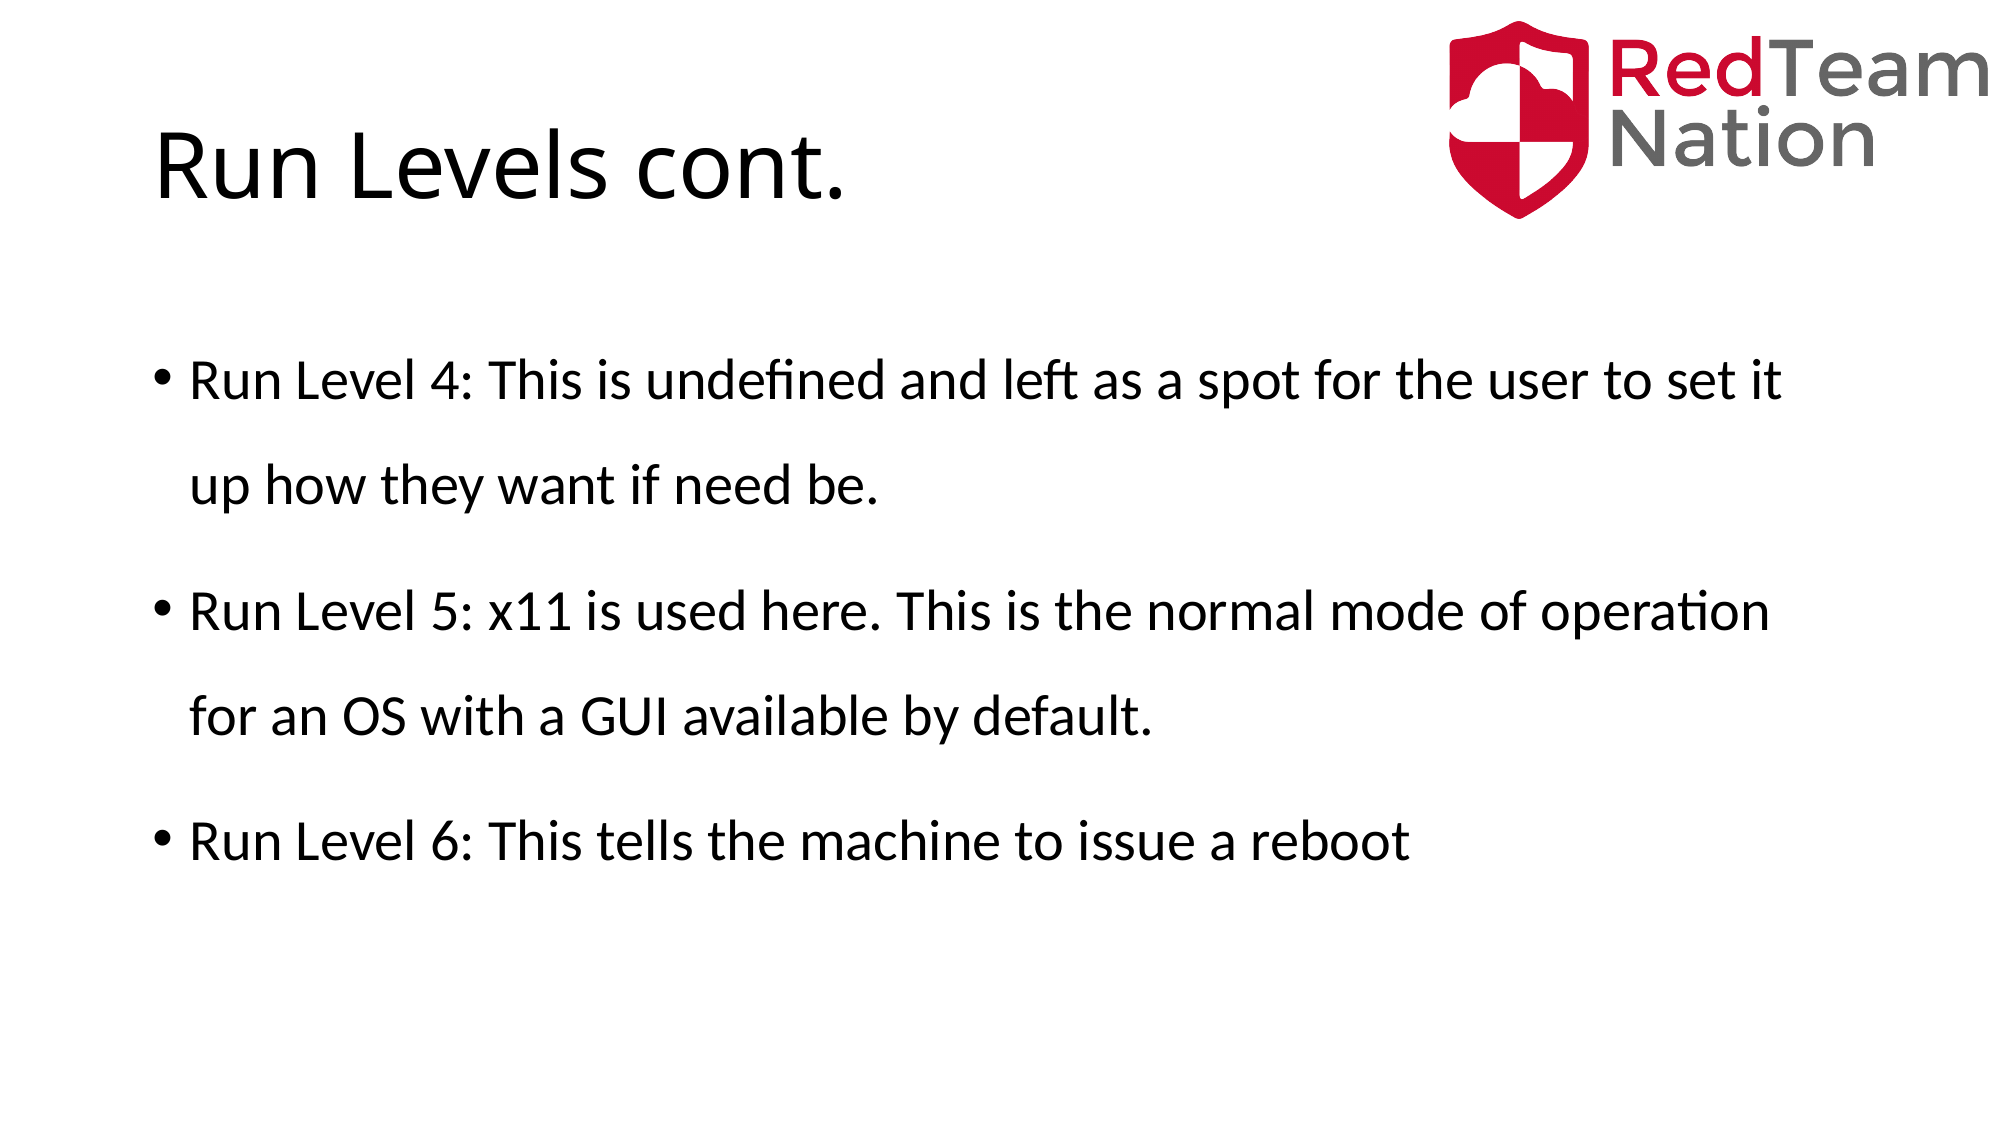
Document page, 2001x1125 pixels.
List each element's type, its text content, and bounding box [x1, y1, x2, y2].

title Run Levels cont. [137, 59, 1863, 278]
list Run Level 4: This is undefined and left as a spot for the user to set it up how they want if need be. Run Level 5: x11 is used here. This is the normal mode of operation for an OS with a GUI available by default. Run Level 6: This tells the machine to issue a reboot [137, 299, 1863, 1014]
picture [1449, 21, 1988, 220]
